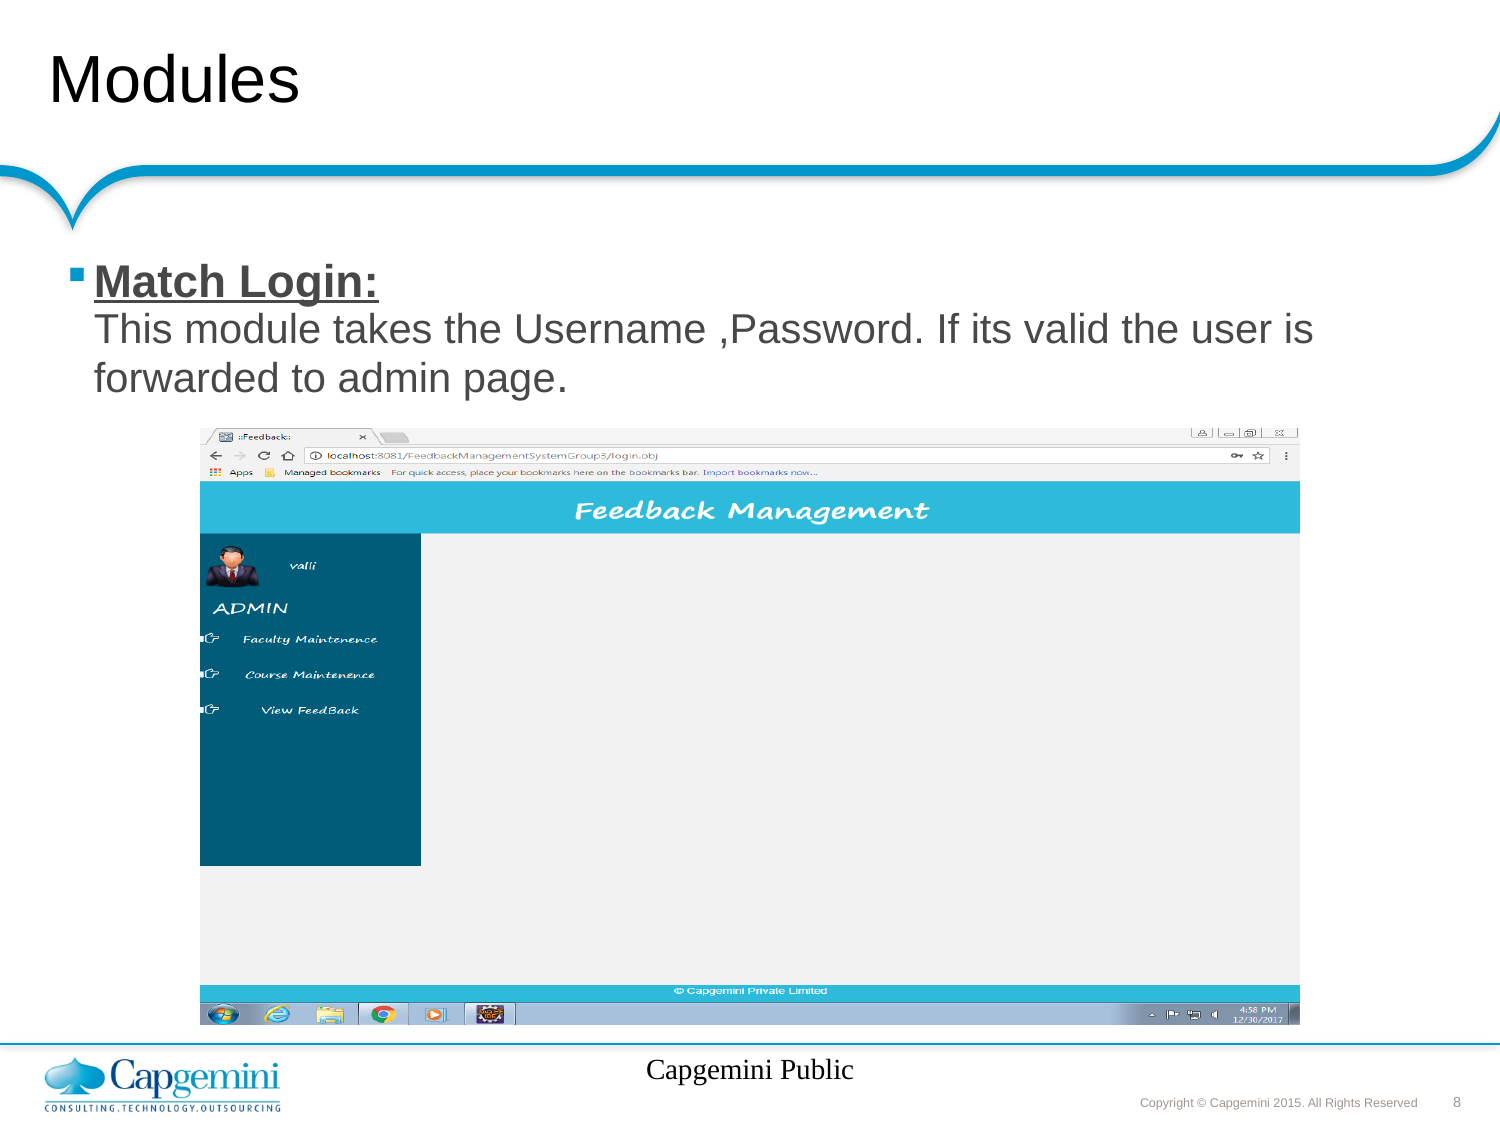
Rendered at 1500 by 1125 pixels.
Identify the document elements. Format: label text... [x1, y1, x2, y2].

title Modules [0, 0, 1500, 165]
picture [44, 1056, 281, 1113]
picture [200, 428, 1300, 1025]
picture [207, 547, 258, 586]
footer Capgemini Public [512, 1042, 988, 1103]
list Match Login: This module takes the Username ,Password. If its valid the user is forwarded to admin page. [48, 246, 1479, 1007]
